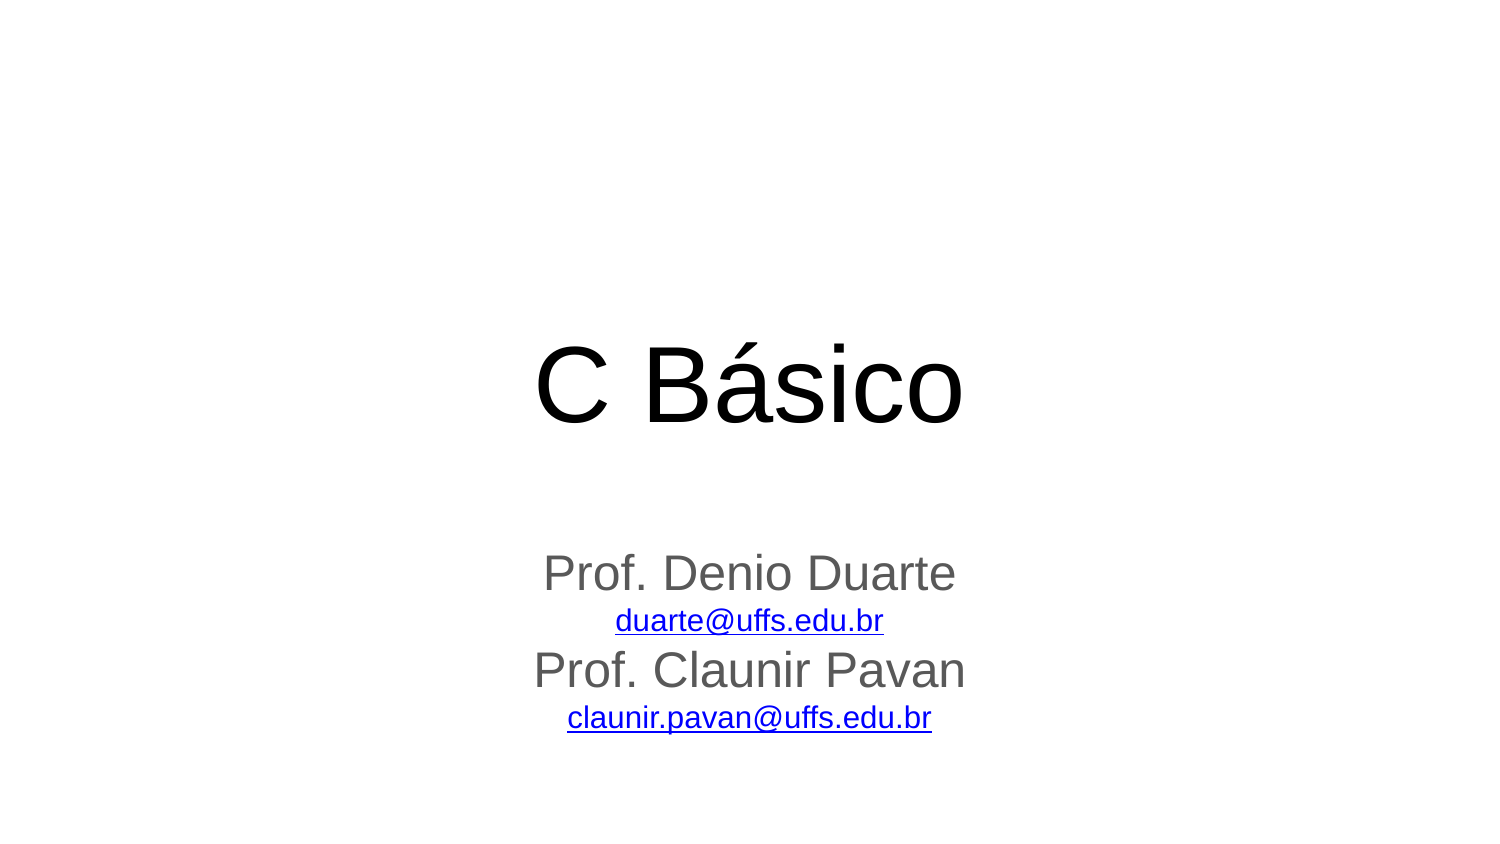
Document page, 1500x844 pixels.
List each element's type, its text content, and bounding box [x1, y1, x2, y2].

text_box C Básico [51, 122, 1449, 459]
text_box Prof. Denio Duarte duarte@uffs.edu.br Prof. Claunir Pavan claunir.pavan@uffs.edu.br [51, 525, 1449, 821]
